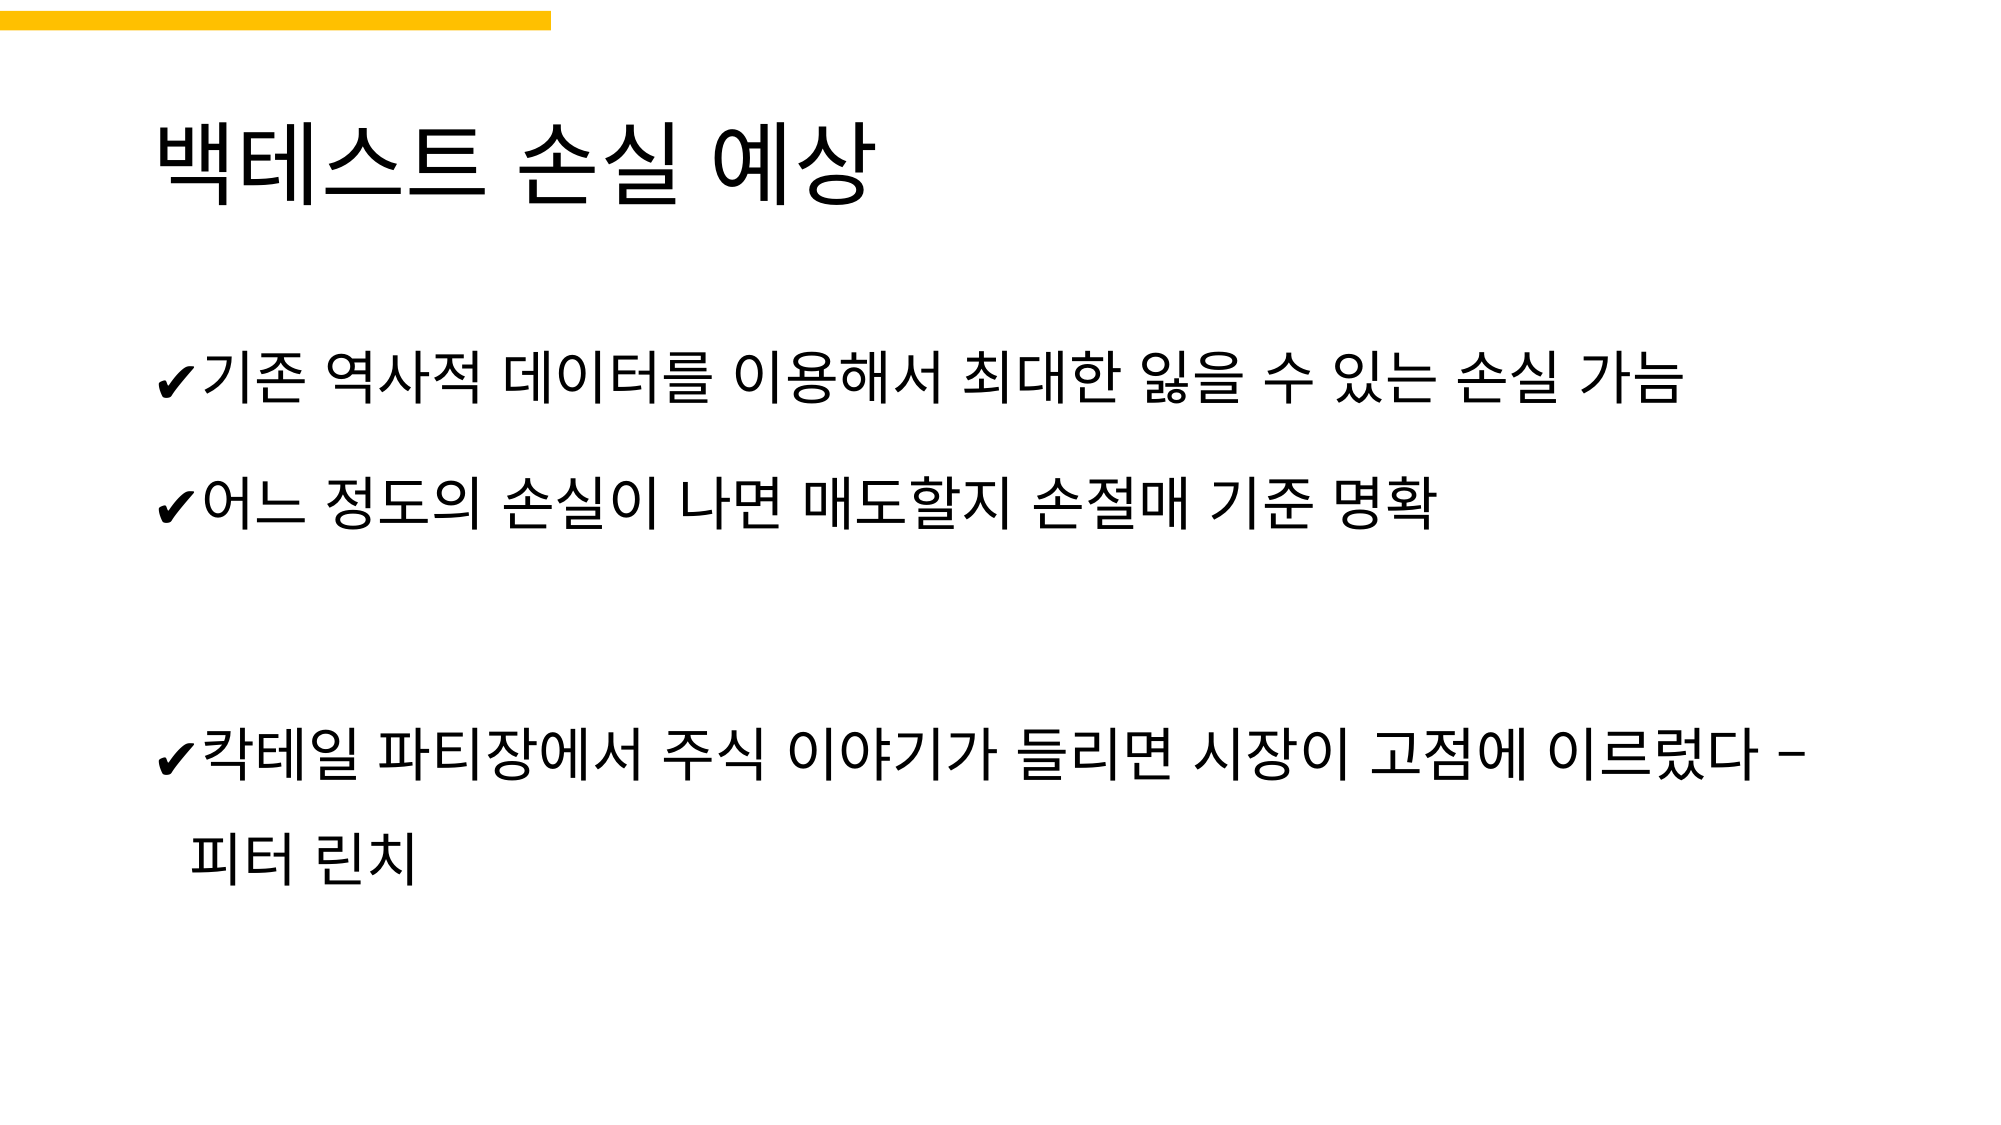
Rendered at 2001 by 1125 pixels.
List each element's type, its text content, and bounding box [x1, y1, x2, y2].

list 기존 역사적 데이터를 이용해서 최대한 잃을 수 있는 손실 가늠 어느 정도의 손실이 나면 매도할지 손절매 기준 명확 칵테일 파티장에서 주식 이야기가 들리면 시장이 고점에 이르렀다 – 피터 린치 [137, 299, 1863, 1014]
title 백테스트 손실 예상 [137, 59, 1863, 278]
